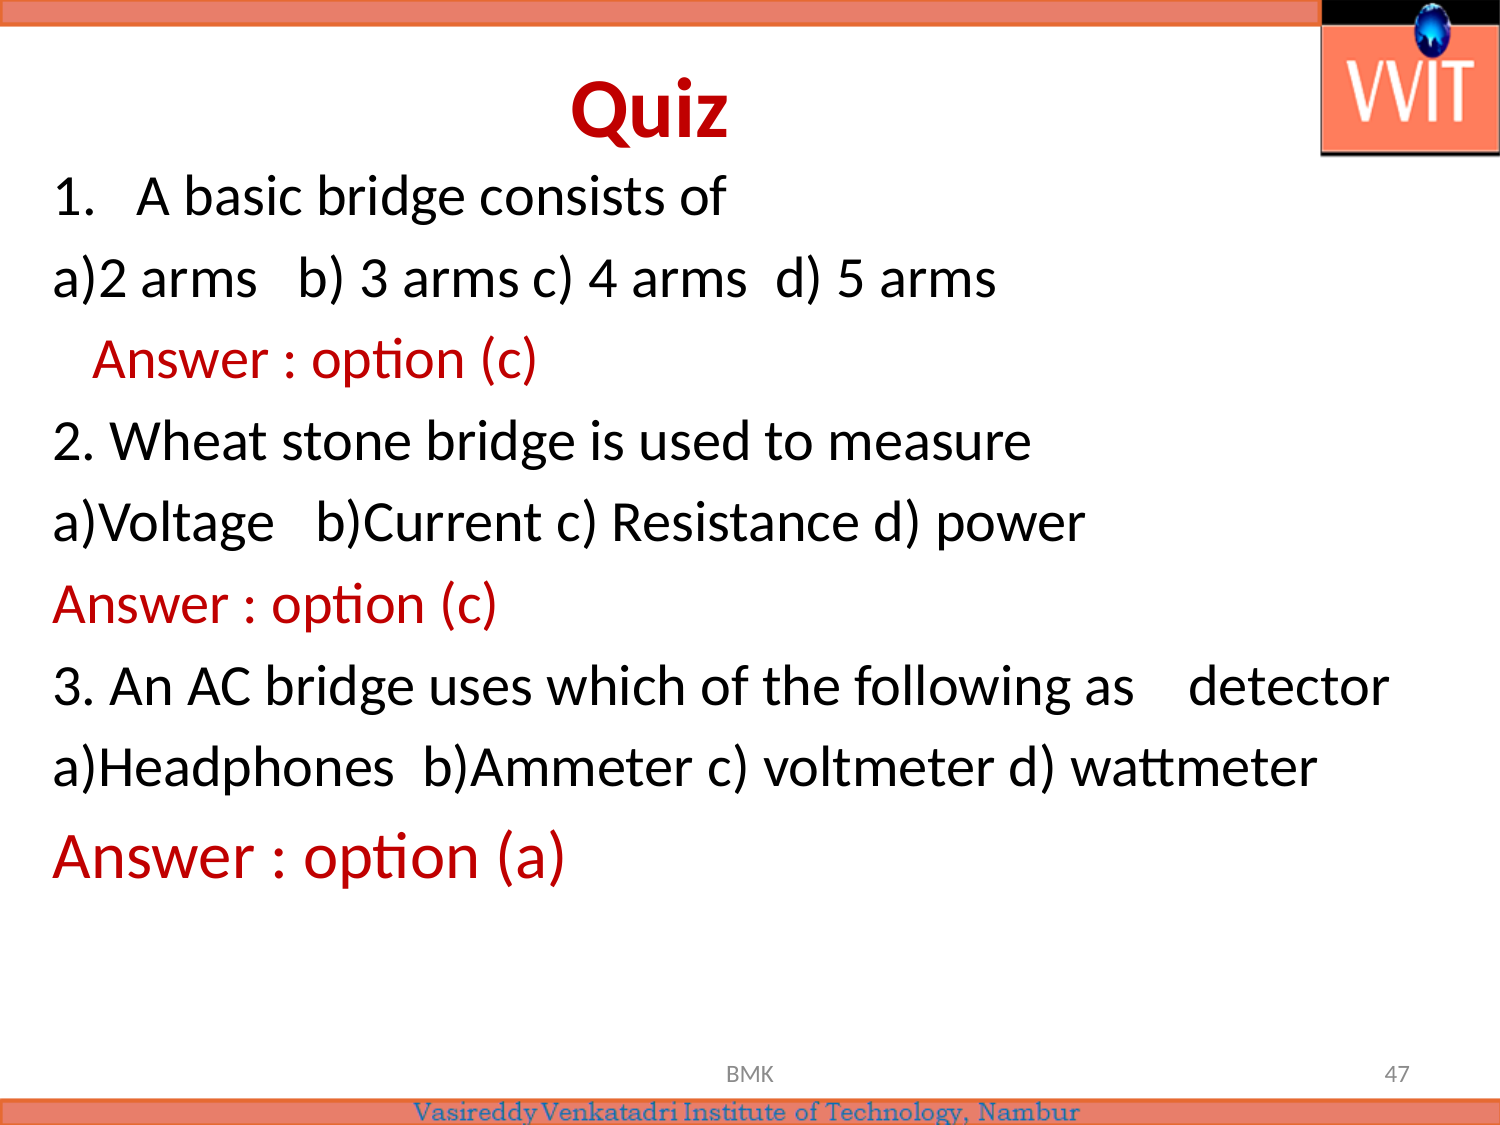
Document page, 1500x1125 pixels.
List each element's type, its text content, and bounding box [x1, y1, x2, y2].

title Quiz [75, 45, 1225, 149]
slide_number 47 [1074, 1042, 1425, 1103]
footer BMK [512, 1042, 988, 1103]
list A basic bridge consists of a)2 arms b) 3 arms c) 4 arms d) 5 arms Answer : option (c) 2. Wheat stone bridge is used to measure a)Voltage b)Current c) Resistance d) power Answer : option (c) 3. An AC bridge uses which of the following as detector a)Headphones b)Ammeter c) voltmeter d) wattmeter Answer : option (a) [37, 149, 1500, 1088]
picture [0, 0, 1500, 1125]
